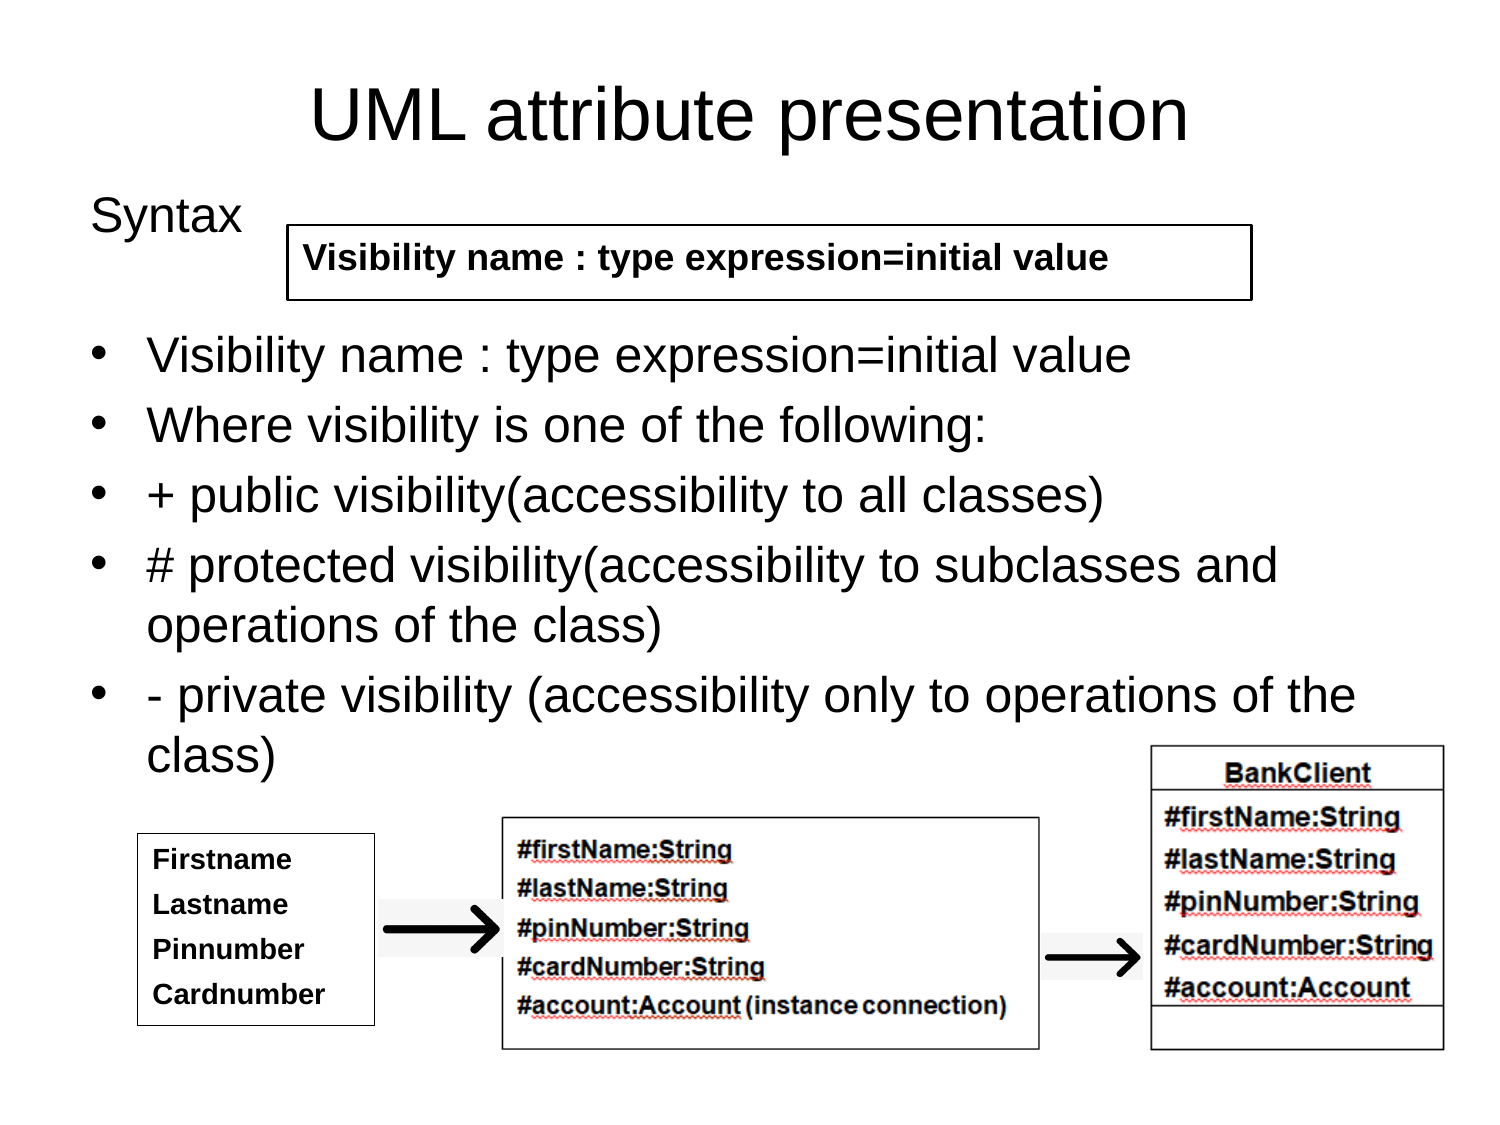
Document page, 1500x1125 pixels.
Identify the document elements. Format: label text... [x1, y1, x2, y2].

text_box Firstname Lastname Pinnumber Cardnumber [137, 833, 375, 1026]
picture [378, 735, 1455, 1060]
text_box Visibility name : type expression=initial value [287, 224, 1252, 300]
list Syntax Visibility name : type expression=initial value Where visibility is one of the following: + public visibility(accessibility to all classes) # protected visibility(accessibility to subclasses and operations of the class) - private visibility (accessibility only to operations of the class) [75, 174, 1425, 1088]
title UML attribute presentation [75, 45, 1425, 174]
